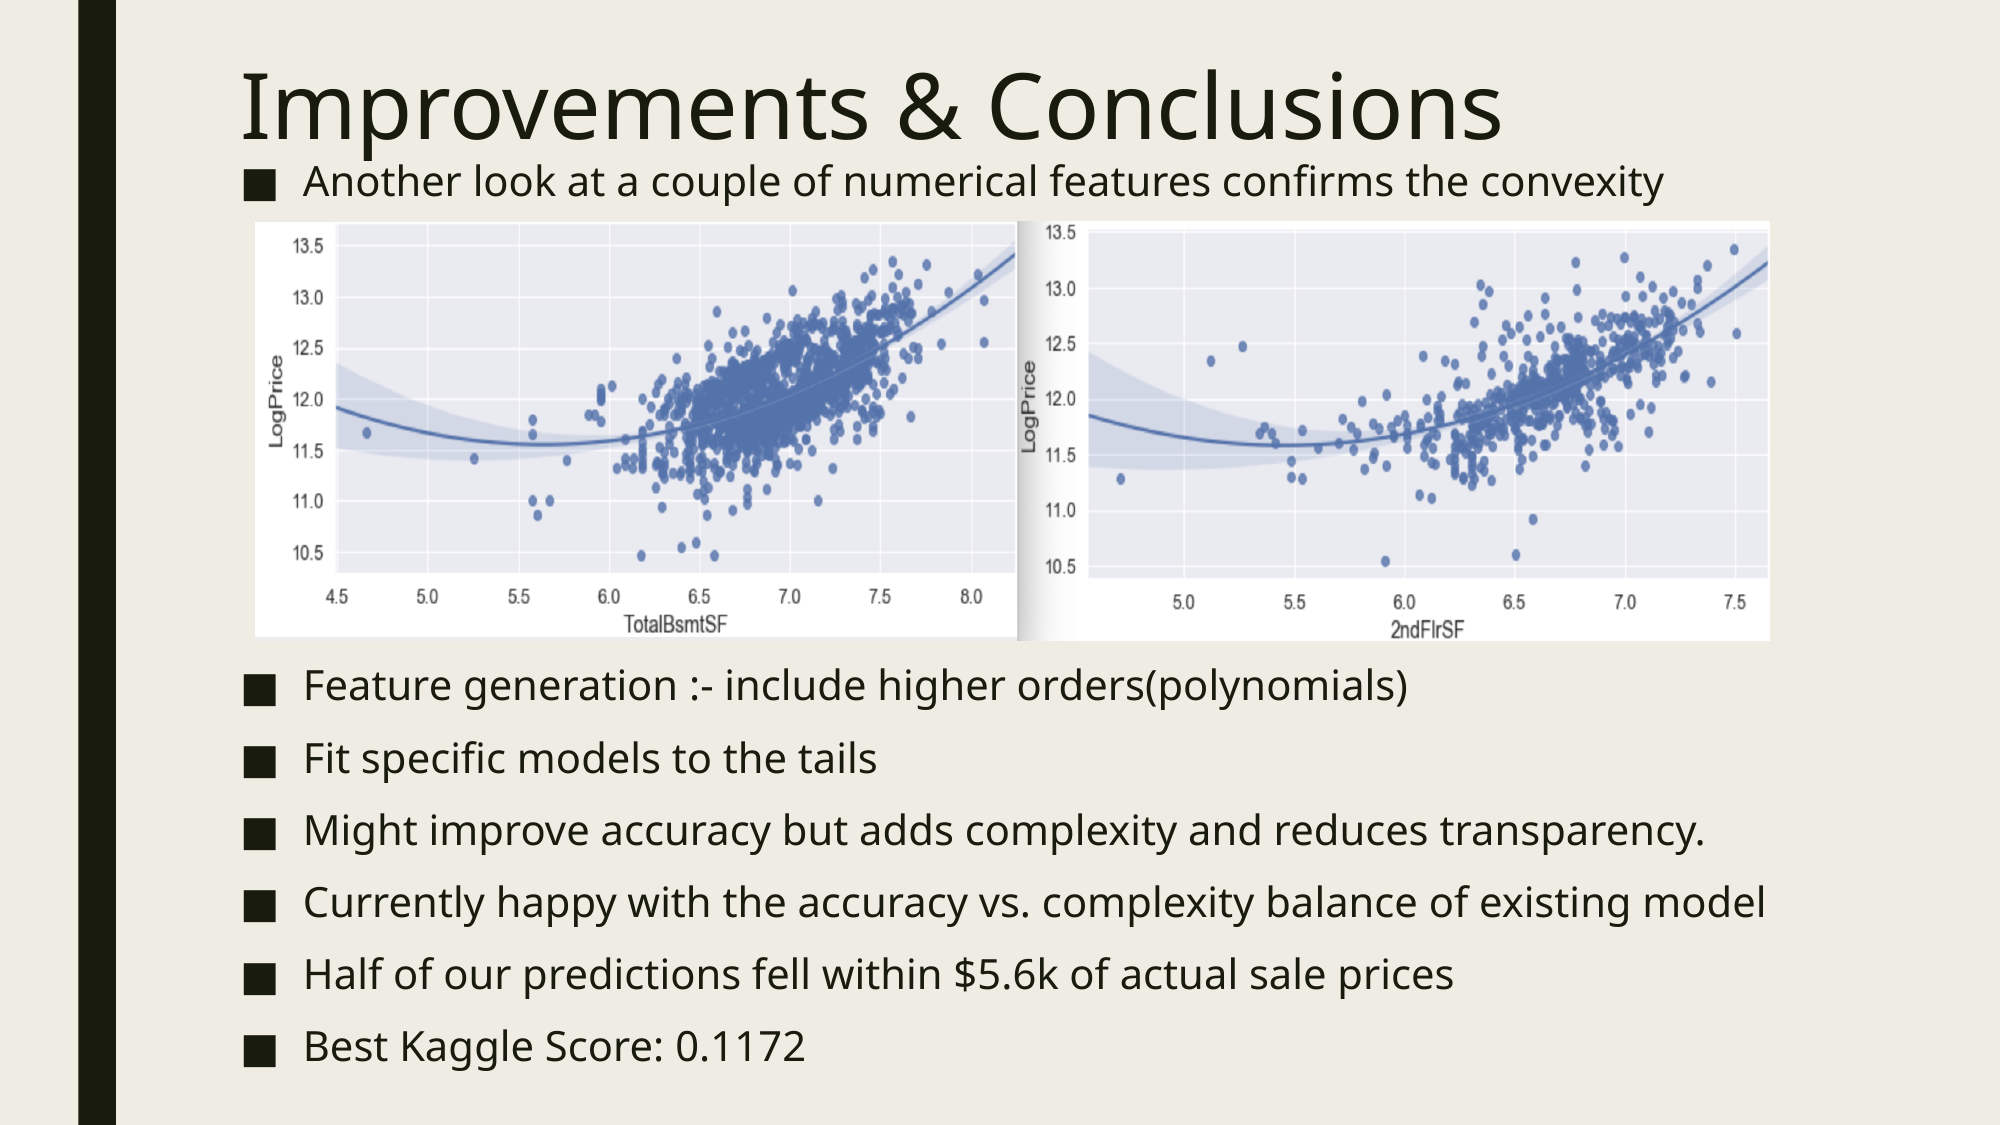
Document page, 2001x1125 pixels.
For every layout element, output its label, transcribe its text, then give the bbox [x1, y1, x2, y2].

list Another look at a couple of numerical features confirms the convexity Feature generation :- include higher orders(polynomials) Fit specific models to the tails Might improve accuracy but adds complexity and reduces transparency. Currently happy with the accuracy vs. complexity balance of existing model Half of our predictions fell within $5.6k of actual sale prices Best Kaggle Score: 0.1172 [225, 151, 1800, 1098]
picture [255, 221, 1770, 641]
title Improvements & Conclusions [225, 53, 1800, 151]
